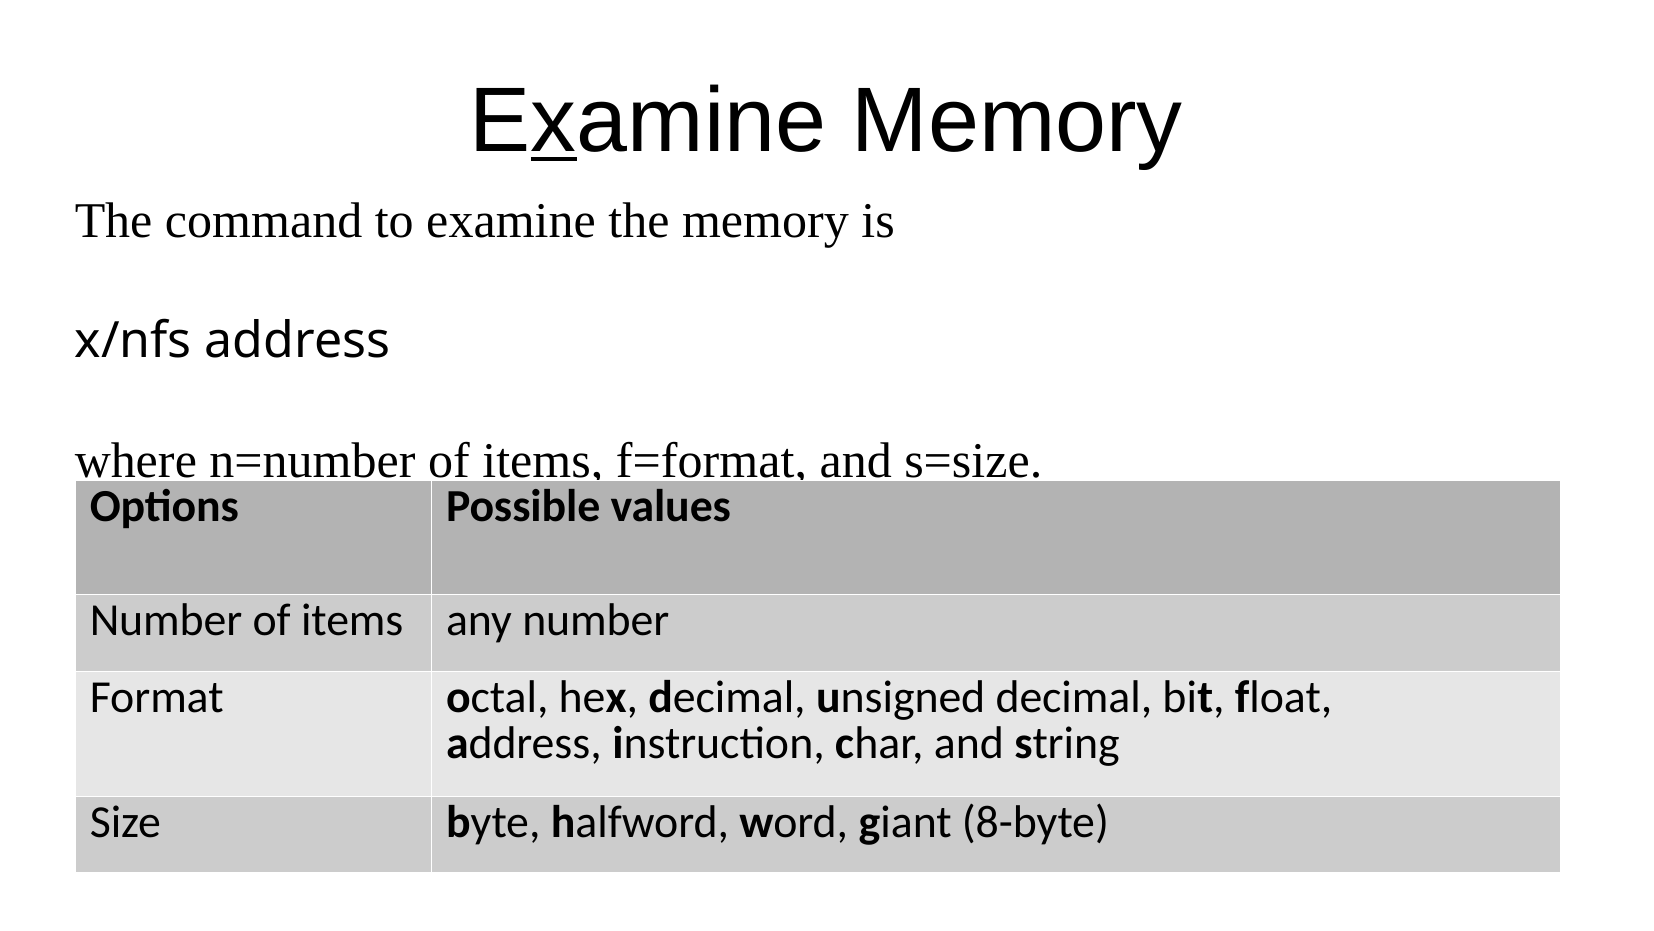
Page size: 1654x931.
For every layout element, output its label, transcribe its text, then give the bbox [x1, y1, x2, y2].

text_box Examine Memory [82, 59, 1571, 170]
table_cell Format [76, 672, 431, 796]
table_cell any number [432, 595, 1560, 671]
table_cell Number of items [76, 595, 431, 671]
table_header Options [76, 481, 431, 594]
text_box The command to examine the memory is x/nfs address where n=number of items, f=format, and s=size. [60, 179, 1574, 495]
table_cell byte, halfword, word, giant (8-byte) [432, 797, 1560, 872]
table_cell octal, hex, decimal, unsigned decimal, bit, float, address, instruction, char, and string [432, 672, 1560, 796]
table_header Possible values [432, 481, 1560, 594]
table_cell Size [76, 797, 431, 872]
